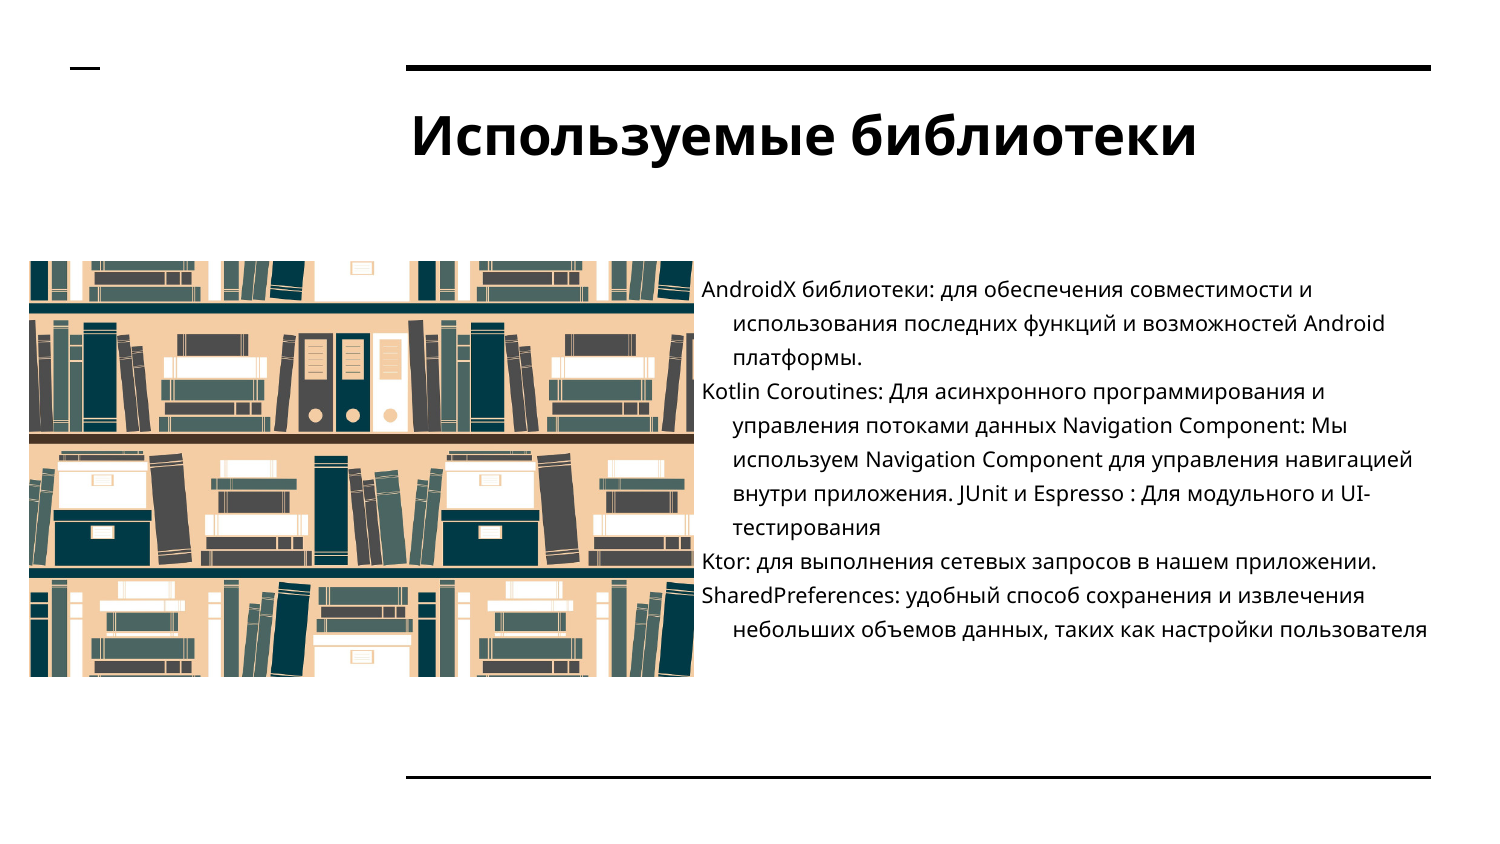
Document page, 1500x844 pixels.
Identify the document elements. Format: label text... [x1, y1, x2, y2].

picture [678, 284, 686, 293]
picture [663, 285, 677, 294]
list AndroidX библиотеки: для обеспечения совместимости и использования последних функций и возможностей Android платформы. Kotlin Coroutines: Для асинхронного программирования и управления потоками данных Navigation Component: Мы используем Navigation Component для управления навигацией внутри приложения. JUnit и Espresso : Для модульного и UI-тестирования Ktor: для выполнения сетевых запросов в нашем приложении. SharedPreferences: удобный способ сохранения и извлечения небольших объемов данных, таких как настройки пользователя [655, 255, 1451, 699]
title Используемые библиотеки [395, 81, 1433, 187]
picture [29, 572, 695, 677]
picture [29, 261, 695, 569]
